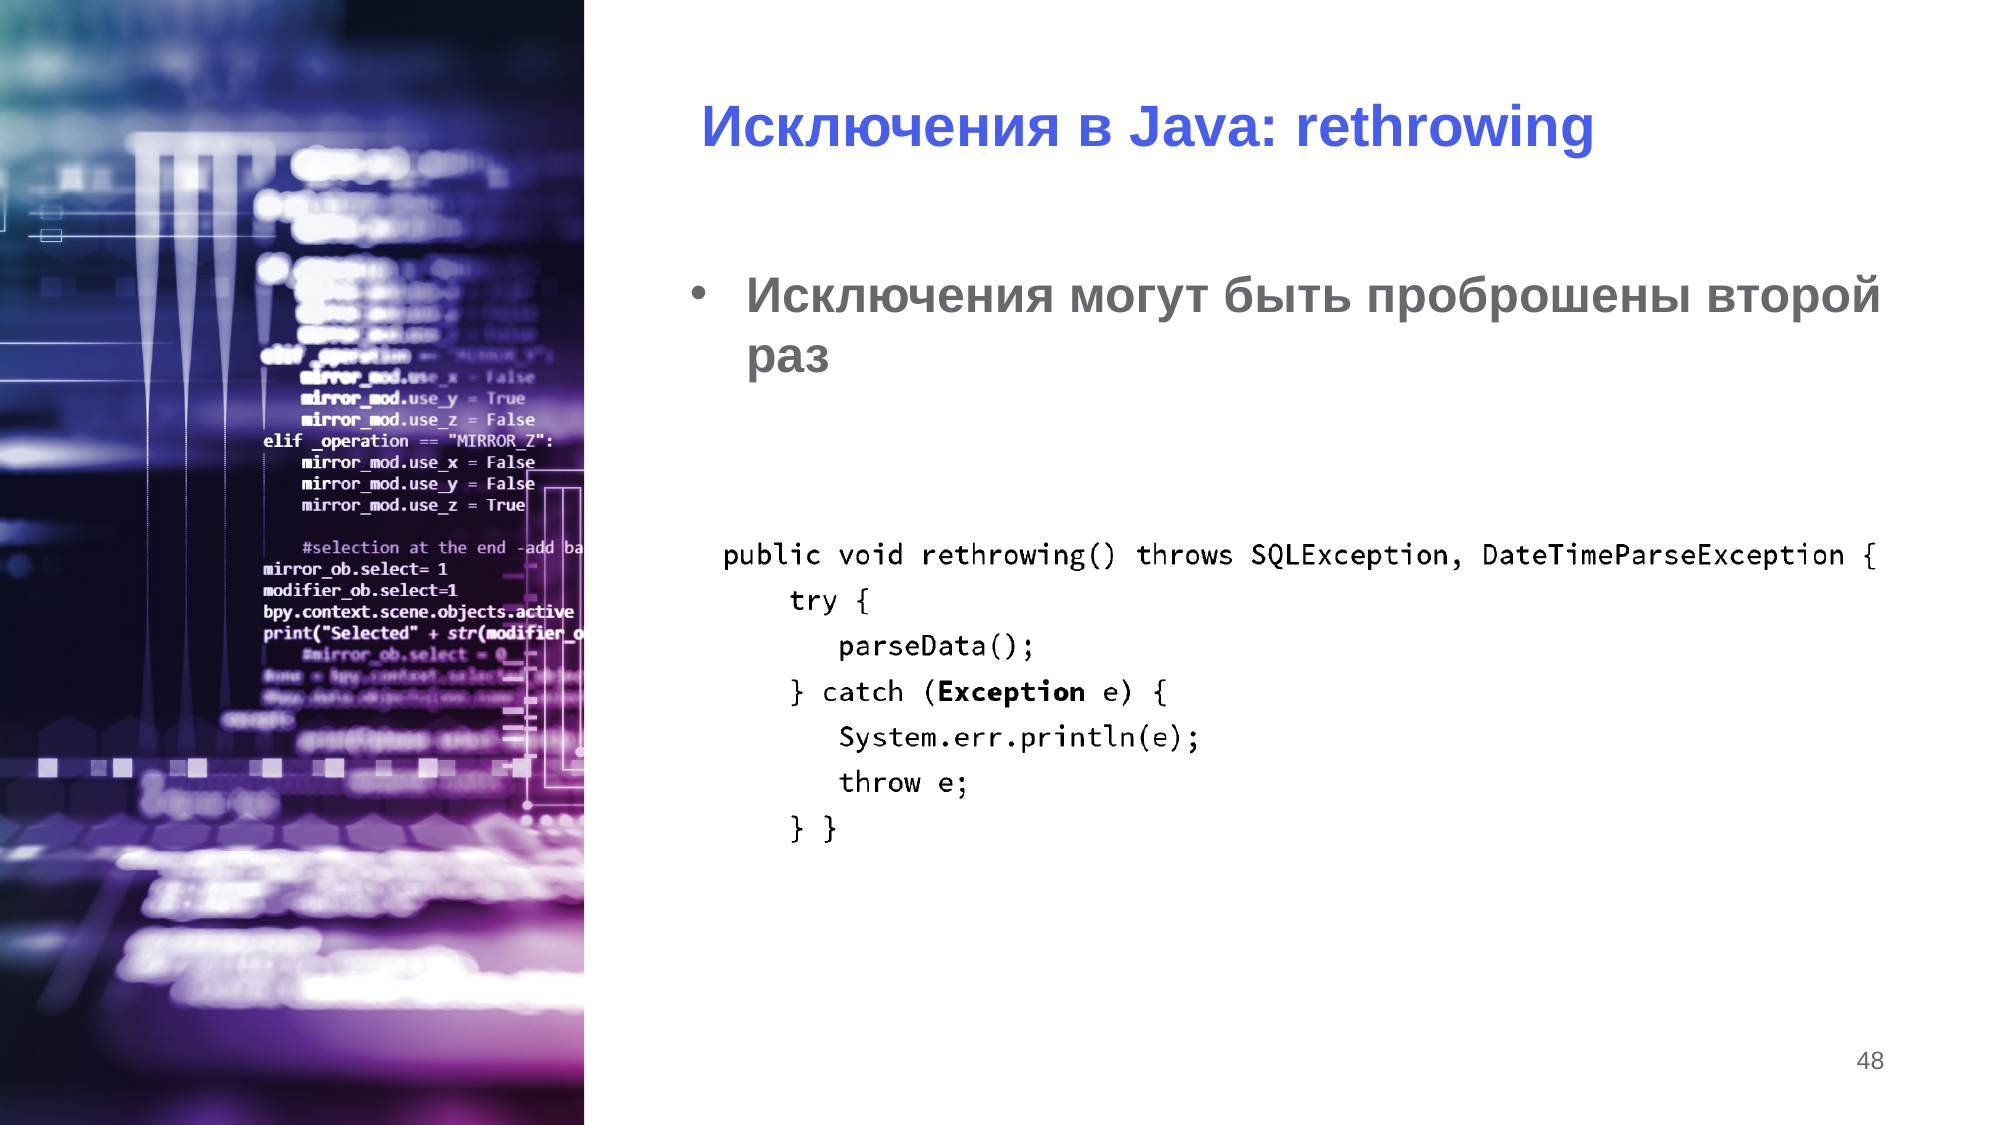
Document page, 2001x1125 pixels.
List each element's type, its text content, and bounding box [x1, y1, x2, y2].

picture [0, 0, 585, 1125]
title Исключения в Java: rethrowing [701, 96, 1851, 241]
slide_number 48 [1464, 1043, 1900, 1077]
picture [708, 526, 1900, 854]
list Исключения могут быть проброшены второй раз [689, 262, 1935, 417]
